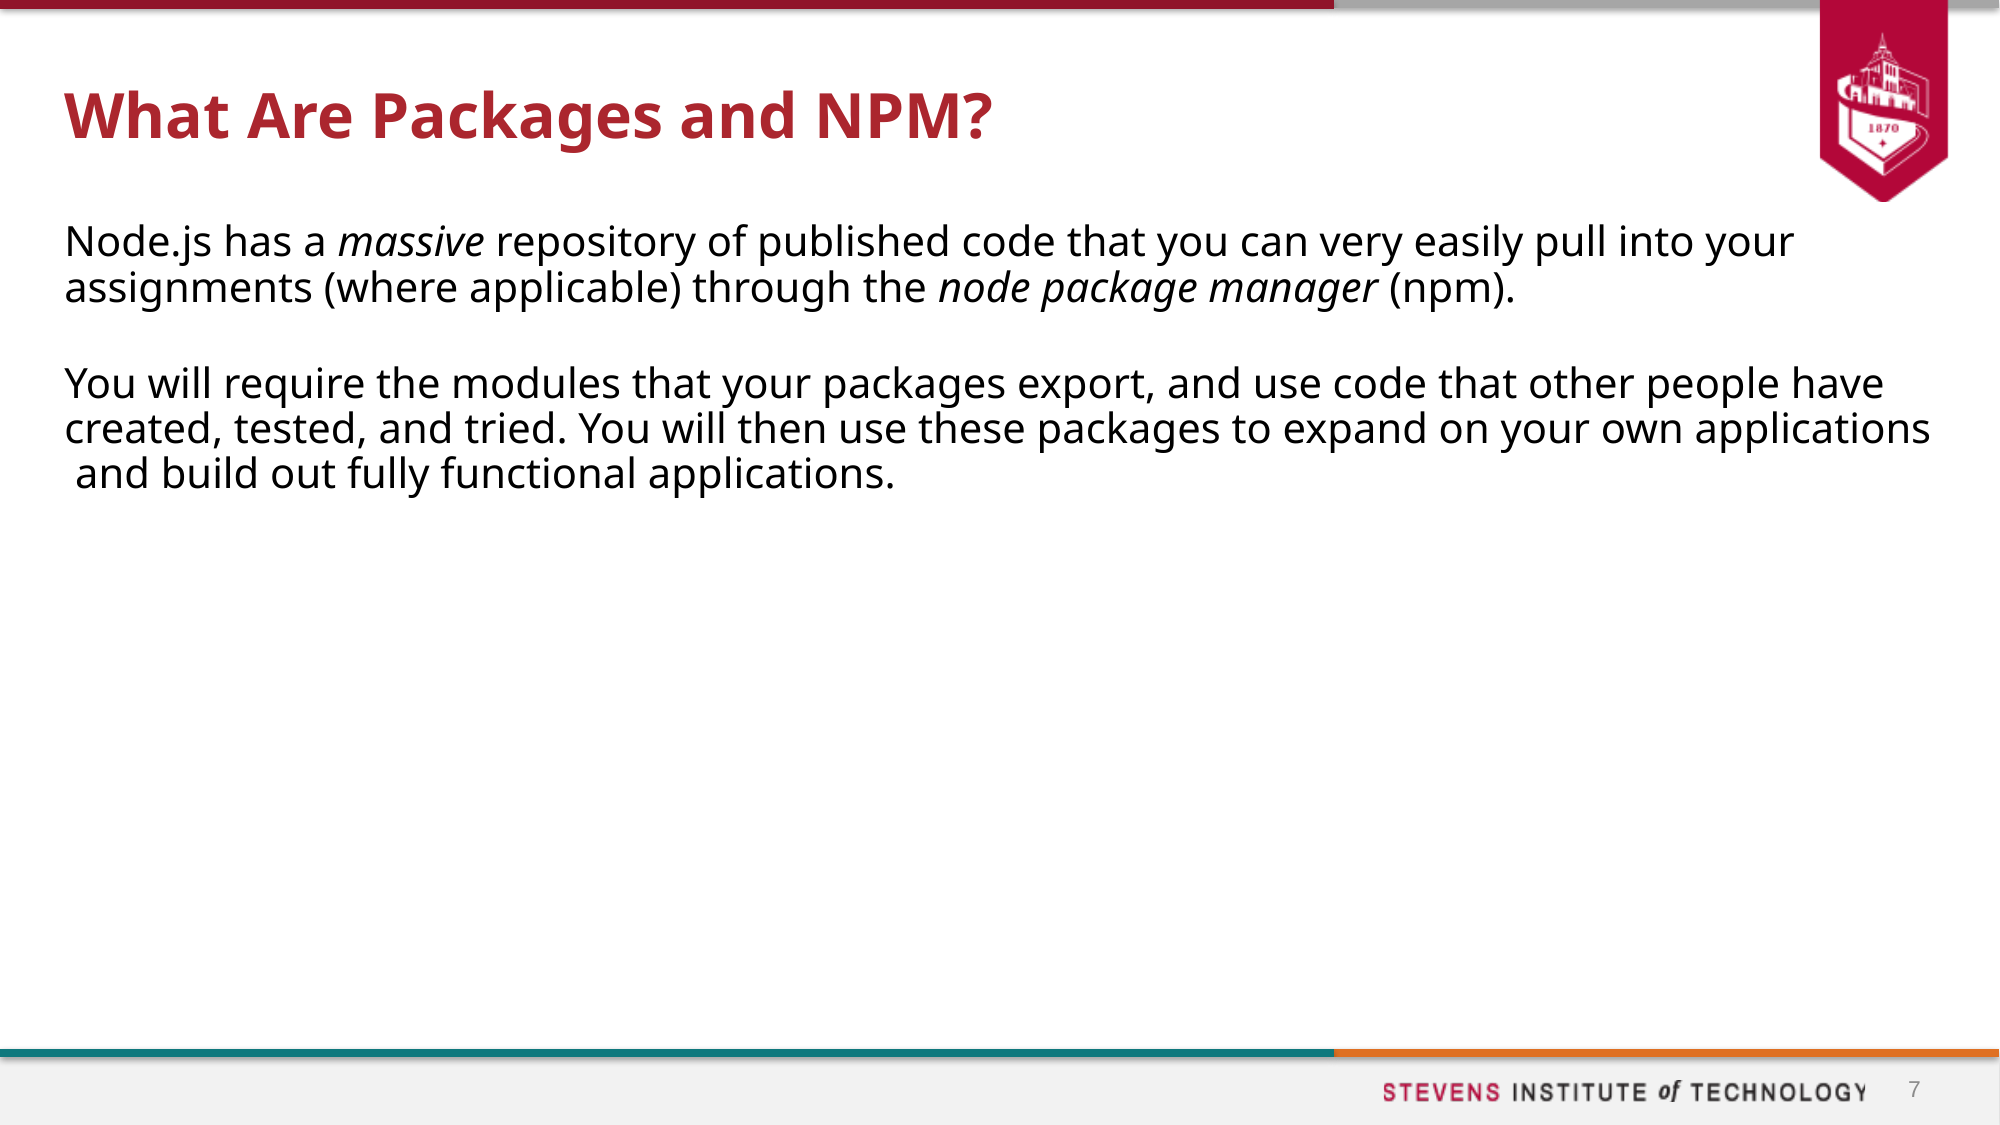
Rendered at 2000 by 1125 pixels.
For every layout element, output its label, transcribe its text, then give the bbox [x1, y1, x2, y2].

slide_number 7 [1862, 1057, 1967, 1118]
list Node.js has a massive repository of published code that you can very easily pull into your assignments (where applicable) through the node package manager (npm). You will require the modules that your packages export, and use code that other people have created, tested, and tried. You will then use these packages to expand on your own applications and build out fully functional applications. [49, 211, 1951, 931]
title What Are Packages and NPM? [49, 68, 1647, 157]
